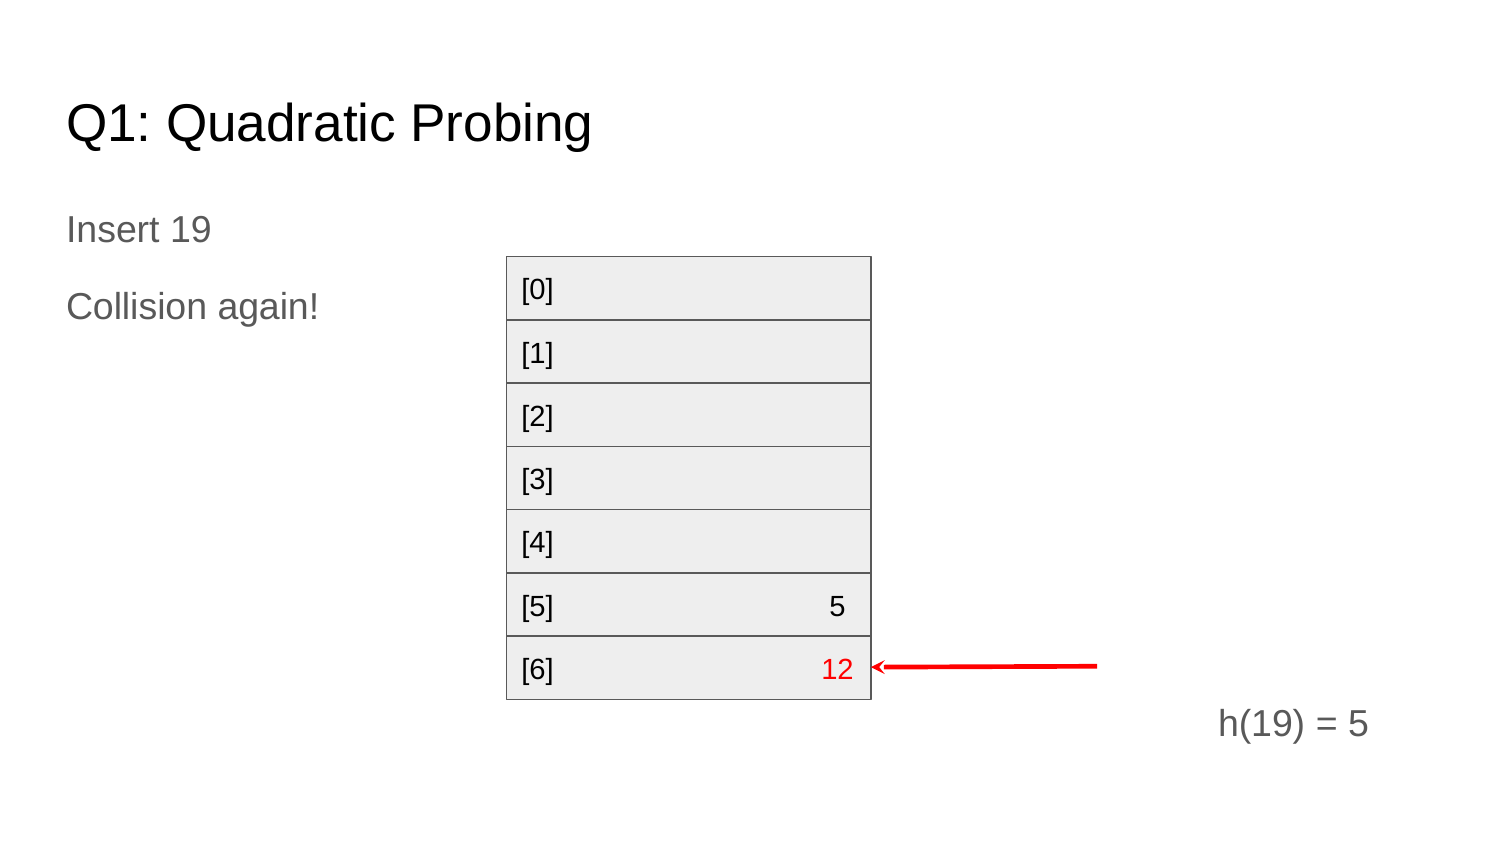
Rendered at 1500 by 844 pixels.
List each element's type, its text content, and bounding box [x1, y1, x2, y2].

list Insert 19 Collision again! [51, 183, 348, 350]
text_box [5] 5 [506, 572, 871, 636]
list h(19) = 5 [1203, 677, 1500, 844]
title Q1: Quadratic Probing [51, 72, 1449, 167]
text_box [0] [506, 256, 871, 319]
text_box [1] [506, 319, 871, 383]
text_box [2] [506, 383, 871, 446]
text_box [4] [506, 509, 871, 572]
text_box [6] 12 [506, 636, 871, 700]
text_box [3] [506, 446, 871, 509]
